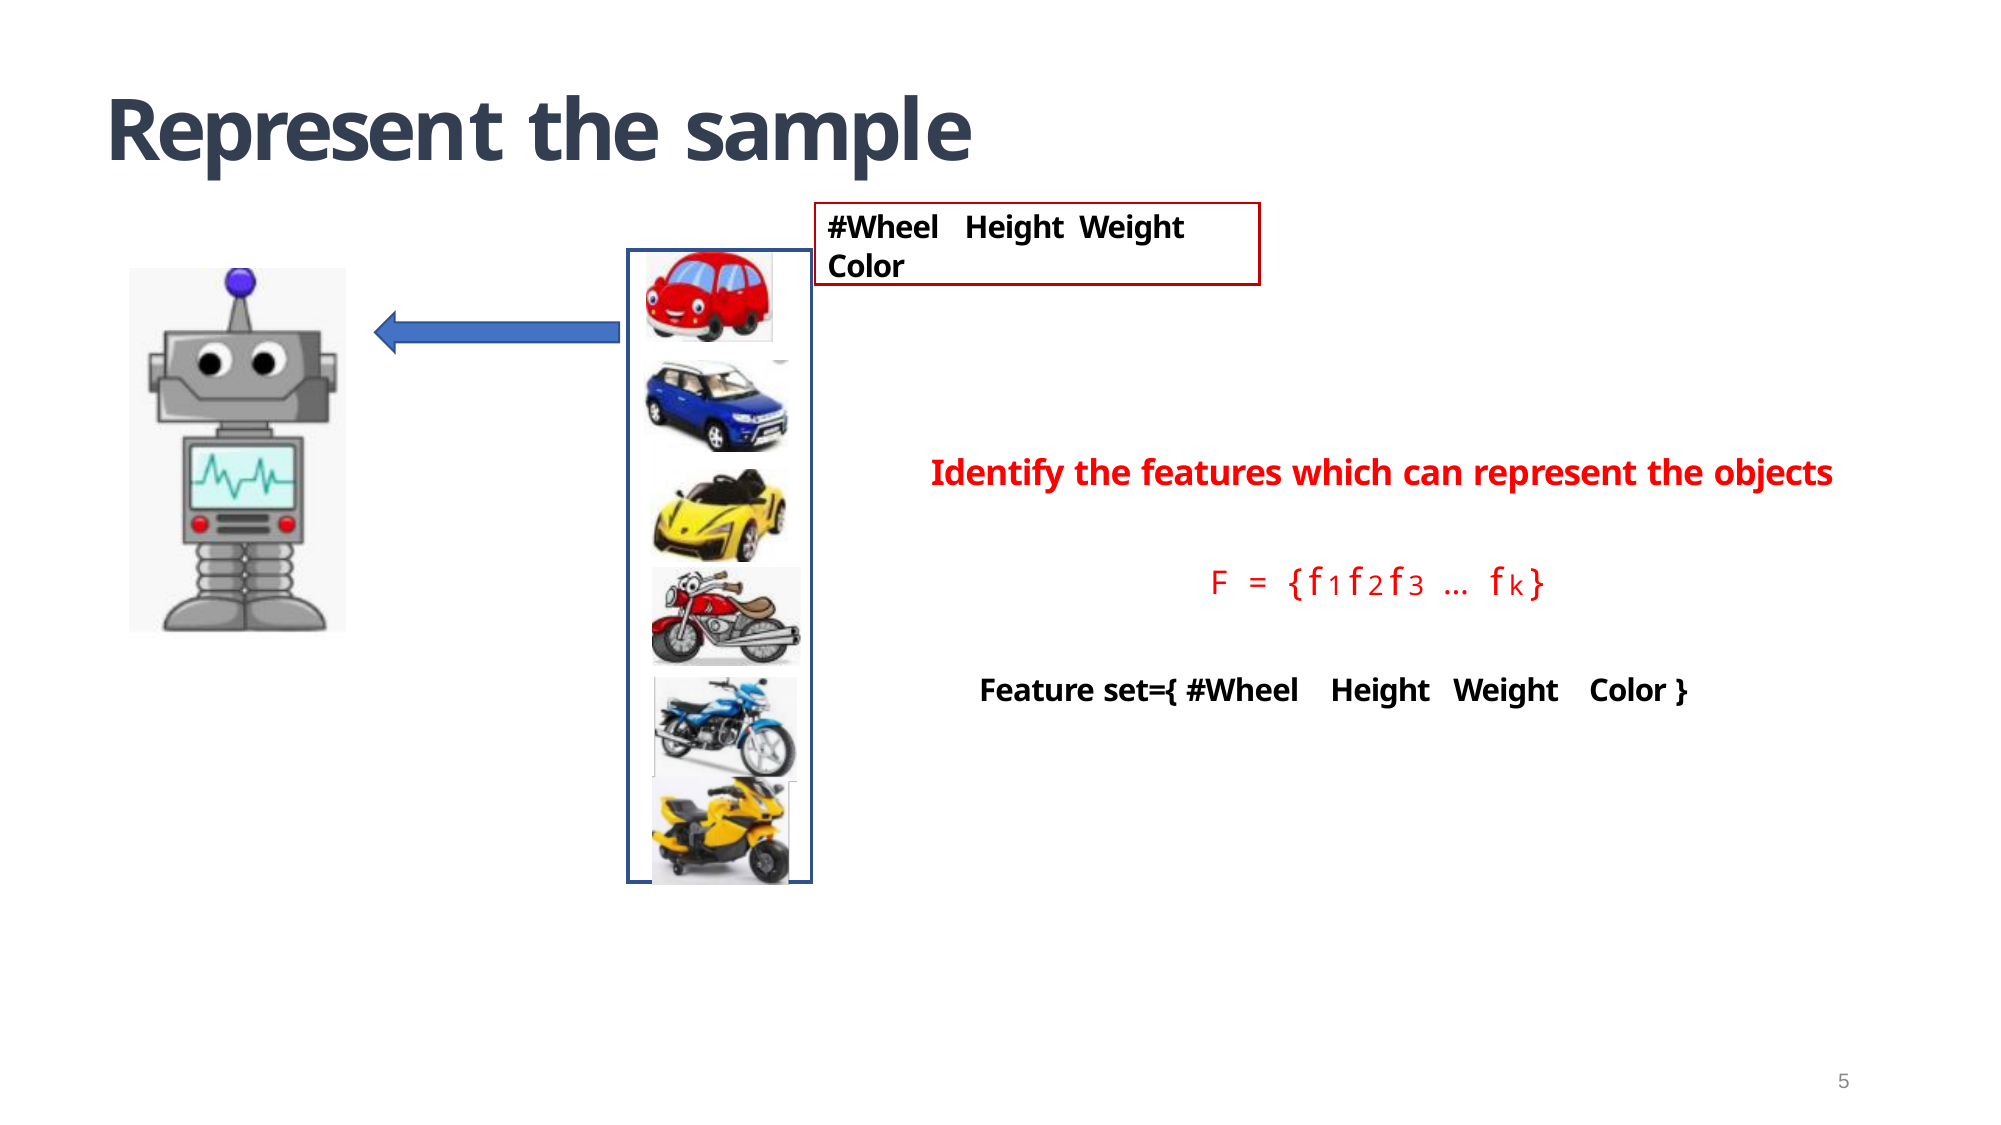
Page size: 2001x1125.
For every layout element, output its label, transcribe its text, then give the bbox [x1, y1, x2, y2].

picture [645, 252, 774, 342]
text_box Identify the features which can represent the objects F = {f1f2f3 … fk} Feature set={ #Wheel Height Weight Color } [885, 452, 1834, 690]
picture [643, 360, 789, 452]
text_box Represent the sample [104, 84, 1244, 181]
text_box 5 [1833, 1060, 1850, 1095]
table_header #Wheel Height Weight Color [816, 204, 1258, 283]
picture [649, 469, 789, 562]
picture [652, 567, 804, 666]
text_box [374, 311, 621, 353]
table_header [630, 252, 810, 880]
picture [652, 677, 797, 885]
picture [129, 268, 346, 640]
